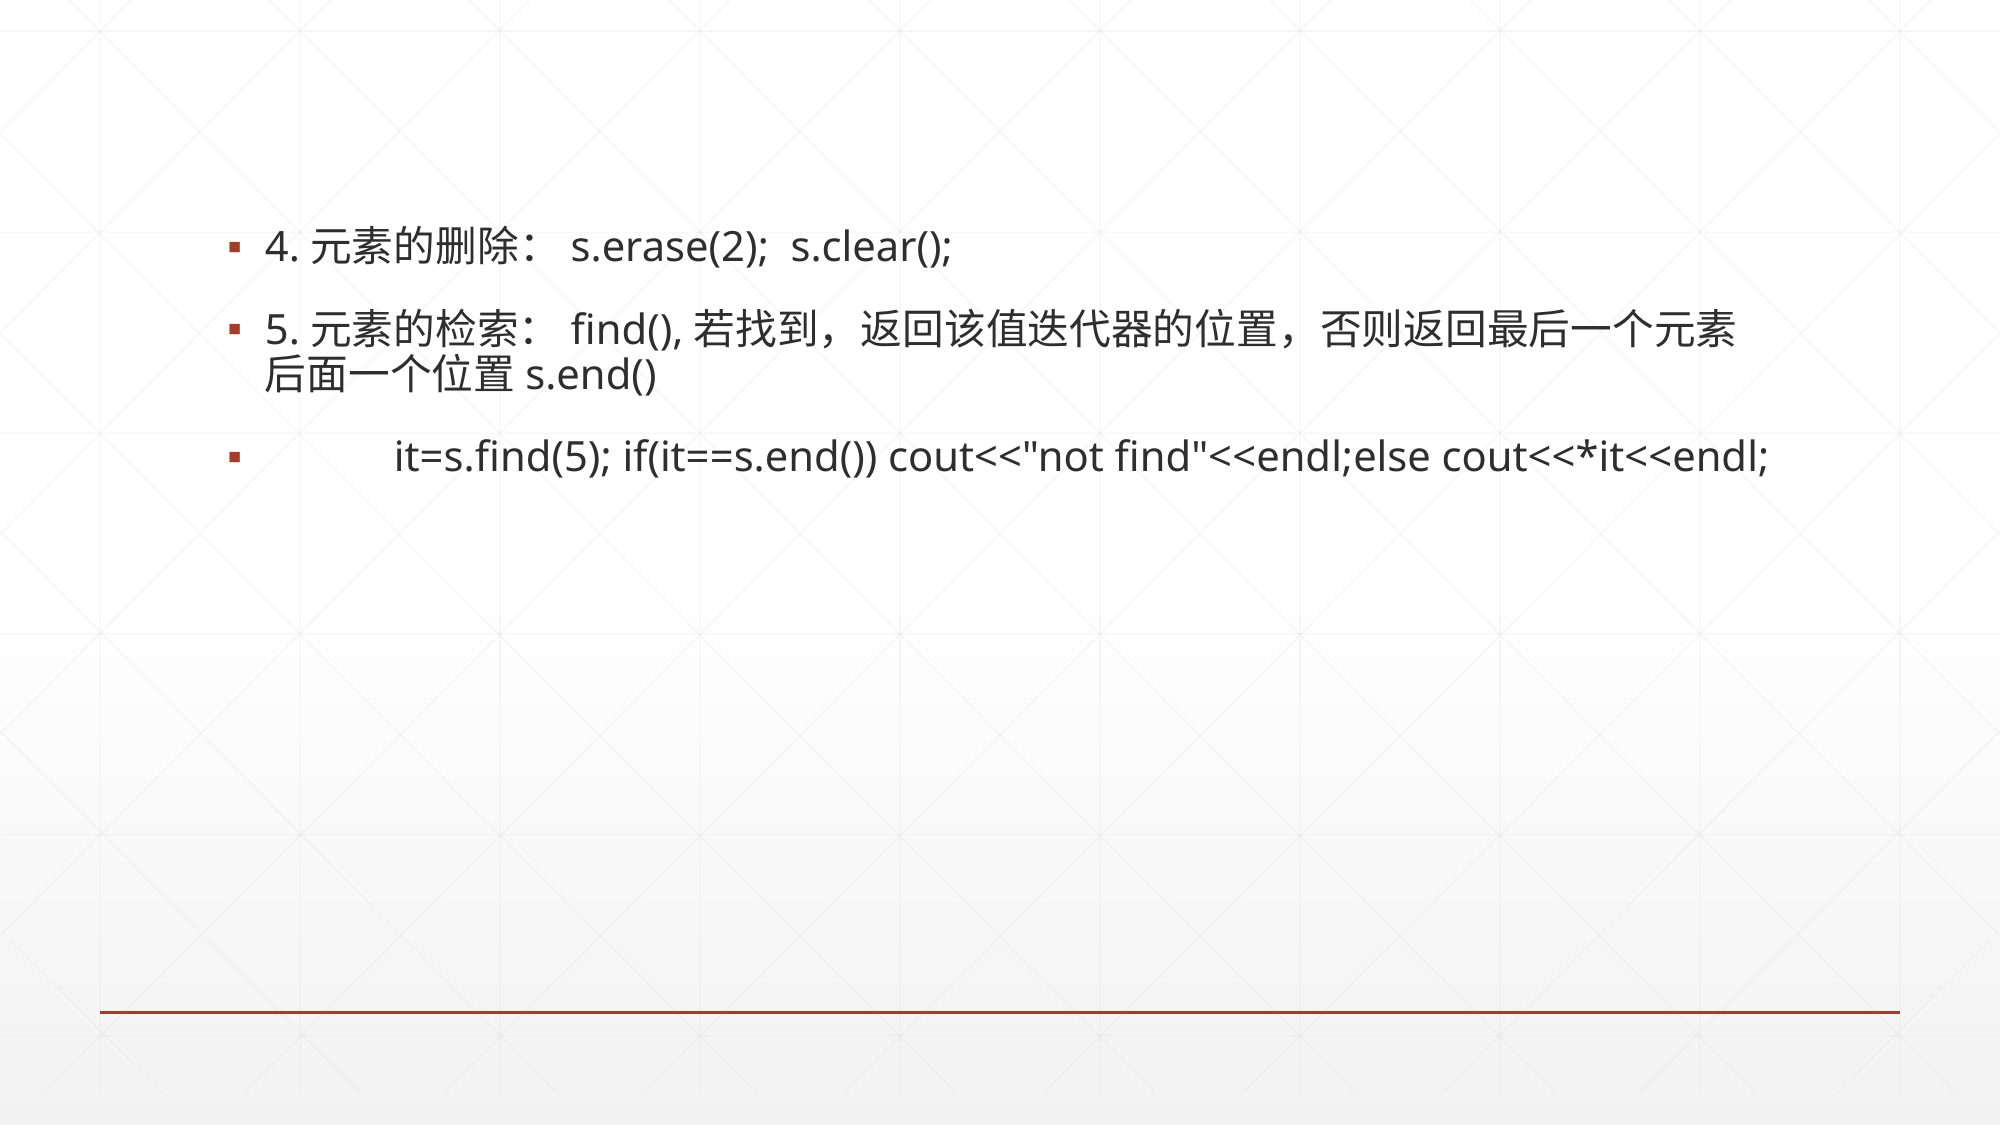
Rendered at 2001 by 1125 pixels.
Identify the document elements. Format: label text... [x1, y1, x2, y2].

list 4.元素的删除：s.erase(2); s.clear(); 5.元素的检索：find(),若找到，返回该值迭代器的位置，否则返回最后一个元素后面一个位置s.end() it=s.find(5); if(it==s.end()) cout<<"not find"<<endl;else cout<<*it<<endl; [212, 218, 1788, 844]
